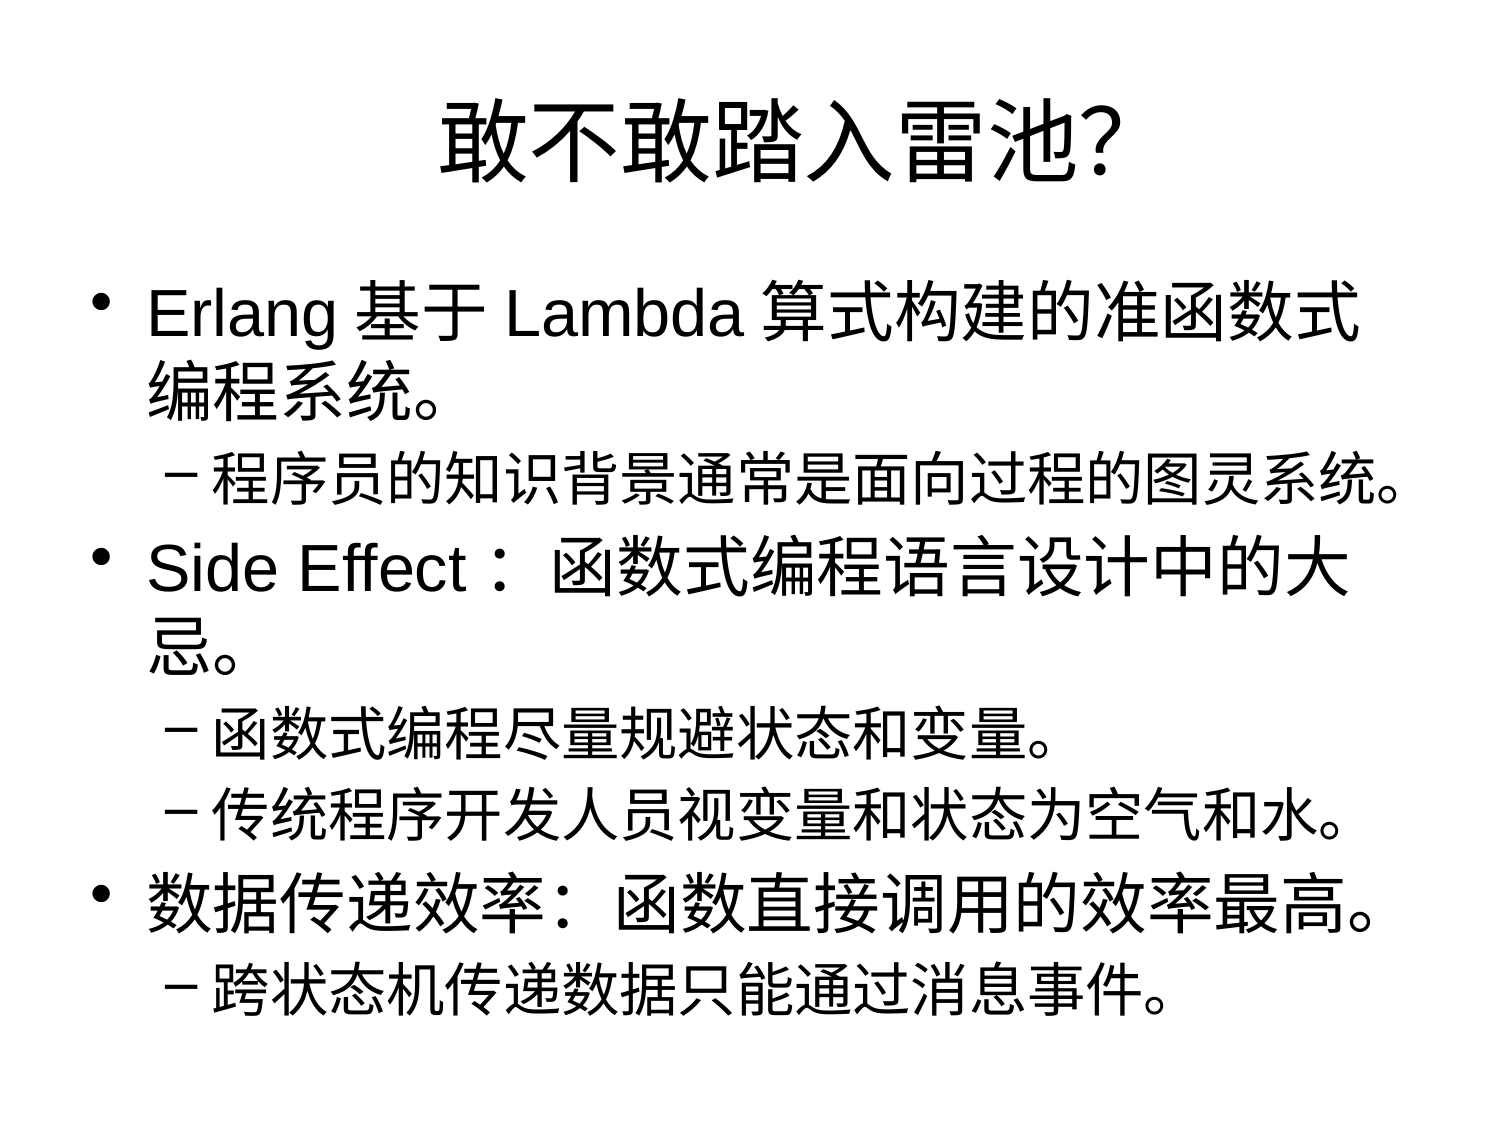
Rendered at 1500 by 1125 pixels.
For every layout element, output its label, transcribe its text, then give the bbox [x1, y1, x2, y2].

list Erlang基于Lambda算式构建的准函数式编程系统。 程序员的知识背景通常是面向过程的图灵系统。 Side Effect：函数式编程语言设计中的大忌。 函数式编程尽量规避状态和变量。 传统程序开发人员视变量和状态为空气和水。 数据传递效率：函数直接调用的效率最高。 跨状态机传递数据只能通过消息事件。 [74, 262, 1426, 1006]
title 敢不敢踏入雷池？ [182, 44, 1426, 233]
